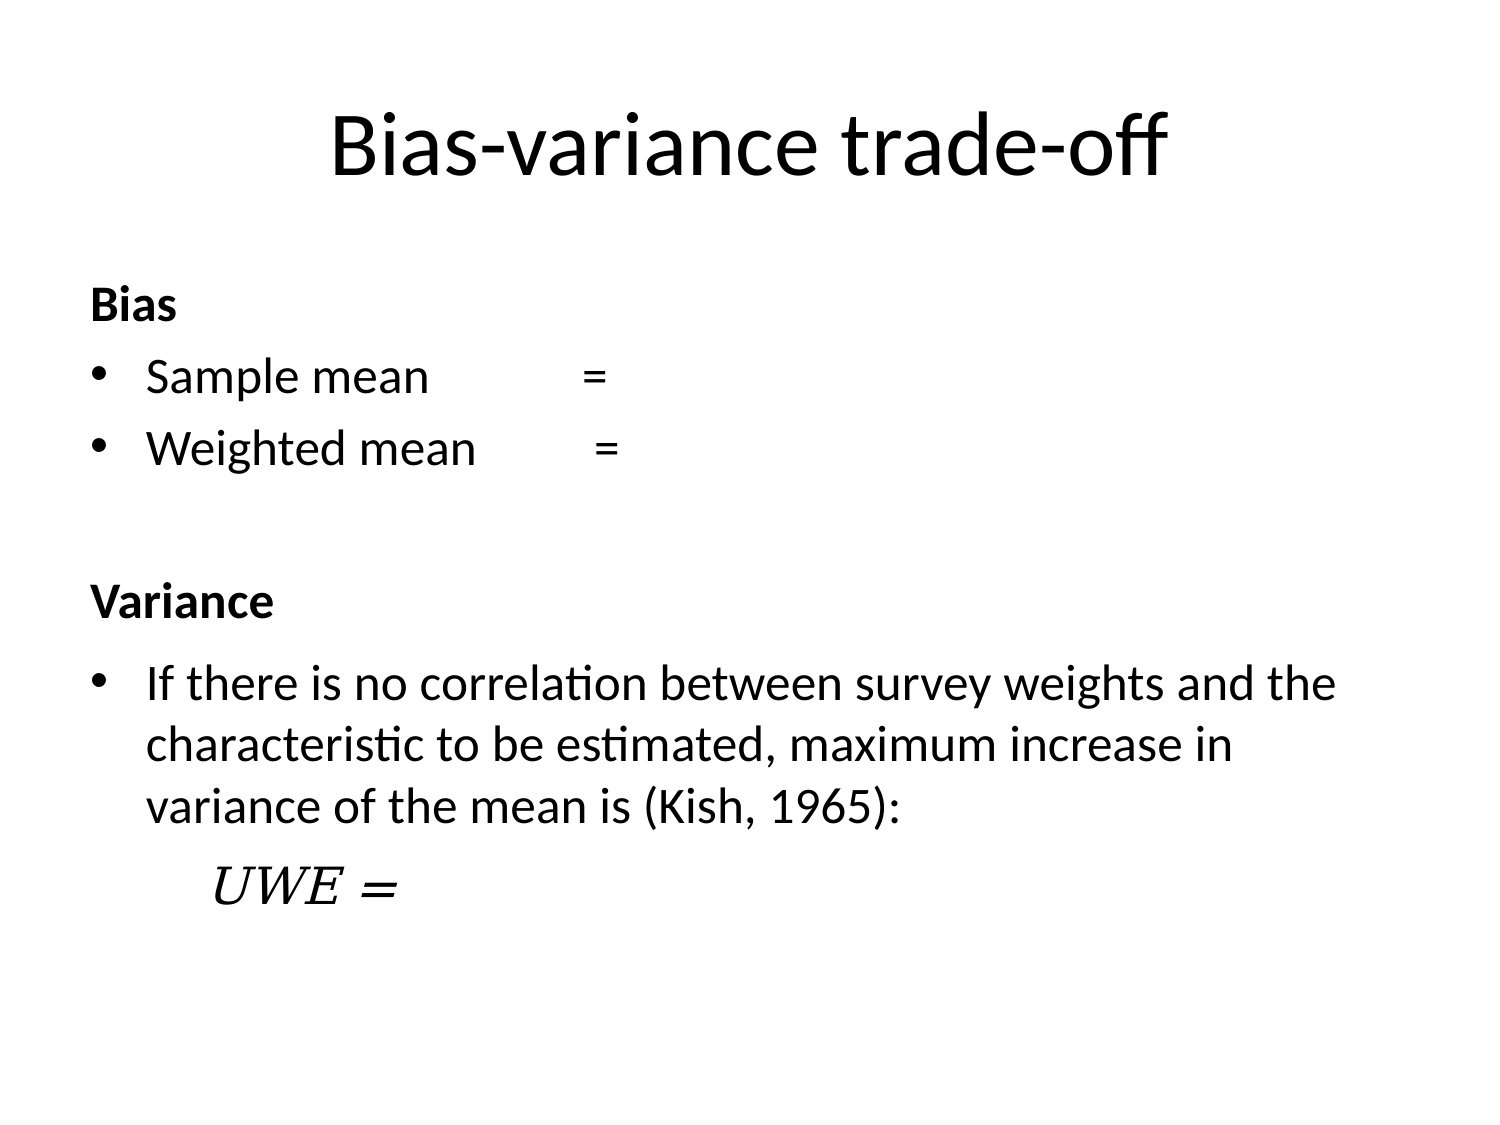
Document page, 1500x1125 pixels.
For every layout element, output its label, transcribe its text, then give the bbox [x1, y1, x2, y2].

title Bias-variance trade-off [75, 45, 1425, 233]
